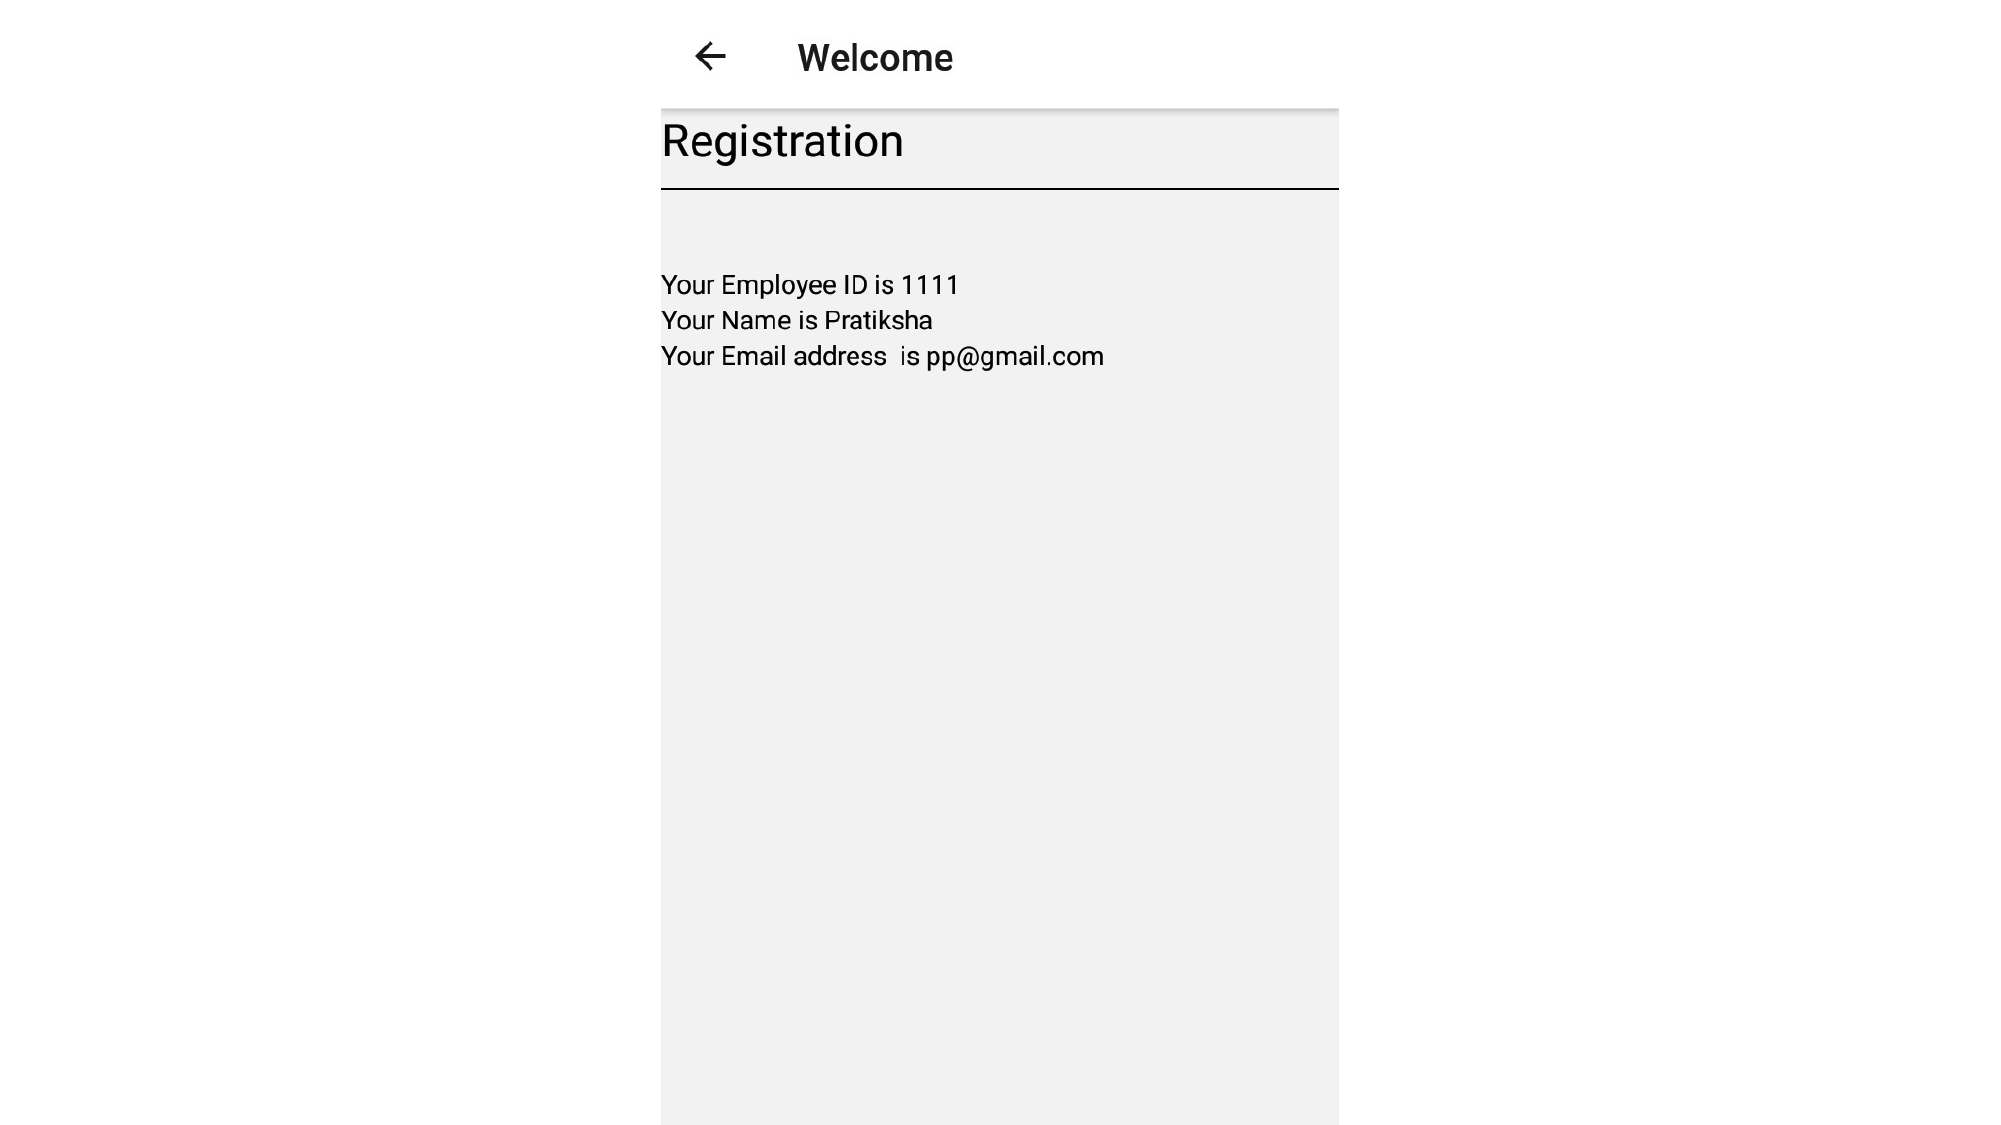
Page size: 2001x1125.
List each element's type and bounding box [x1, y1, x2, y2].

picture [661, 0, 1339, 1125]
